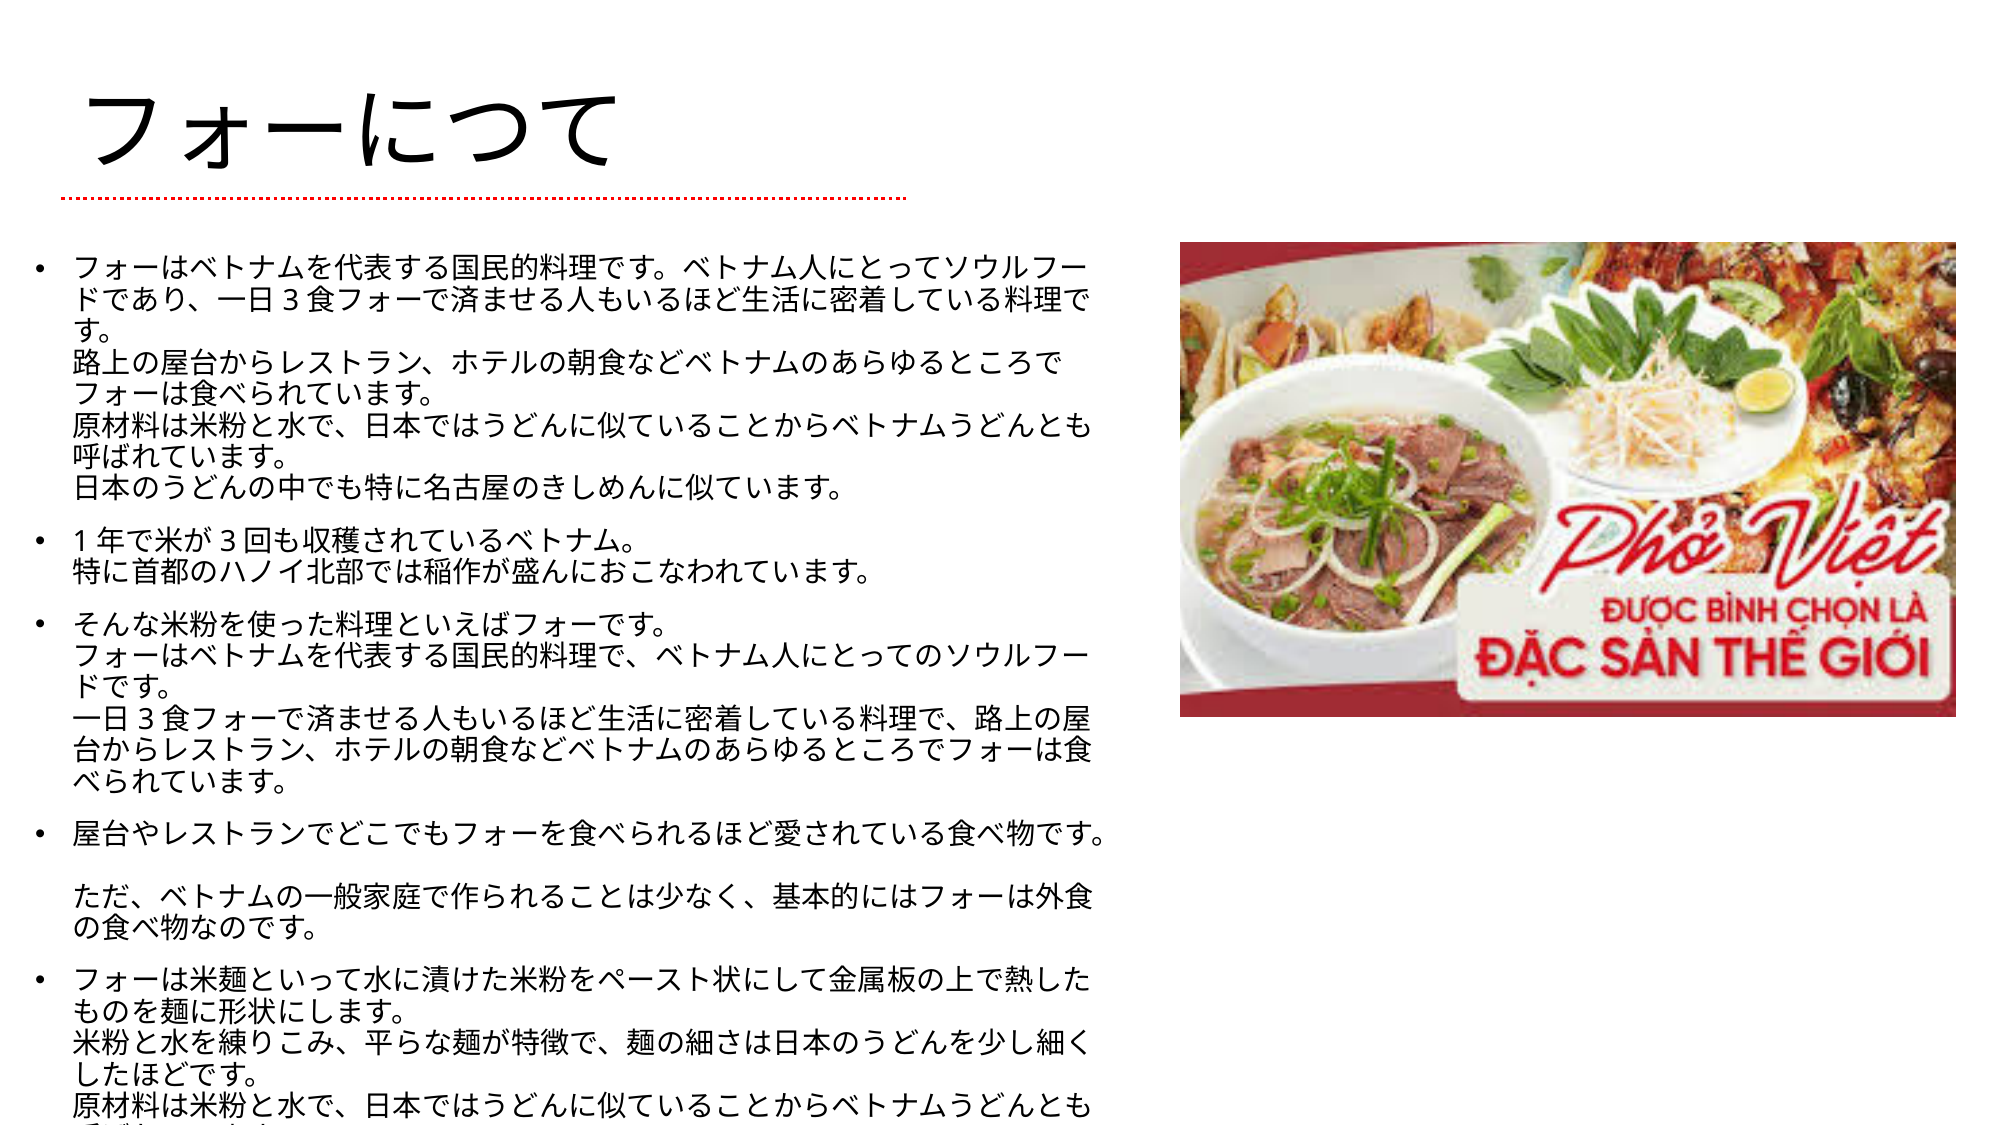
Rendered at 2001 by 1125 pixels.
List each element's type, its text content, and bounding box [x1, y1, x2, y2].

title フォーにつて [61, 24, 1787, 243]
picture [1180, 242, 1956, 718]
list フォーはベトナムを代表する国民的料理です。ベトナム人にとってソウルフードであり、一日3食フォーで済ませる人もいるほど生活に密着している料理です。 路上の屋台からレストラン、ホテルの朝食などベトナムのあらゆるところでフォーは食べられています。 原材料は米粉と水で、日本ではうどんに似ていることからベトナムうどんとも呼ばれています。 日本のうどんの中でも特に名古屋のきしめんに似ています。 1年で米が3回も収穫されているベトナム。 特に首都のハノイ北部では稲作が盛んにおこなわれています。 そんな米粉を使った料理といえばフォーです。 フォーはベトナムを代表する国民的料理で、ベトナム人にとってのソウルフードです。 一日3食フォーで済ませる人もいるほど生活に密着している料理で、路上の屋台からレストラン、ホテルの朝食などベトナムのあらゆるところでフォーは食べられています。 屋台やレストランでどこでもフォーを食べられるほど愛されている食べ物です。 ただ、ベトナムの一般家庭で作られることは少なく、基本的にはフォーは外食の食べ物なのです。 フォーは米麺といって水に漬けた米粉をペースト状にして金属板の上で熱したものを麺に形状にします。 米粉と水を練りこみ、平らな麺が特徴で、麺の細さは日本のうどんを少し細くしたほどです。 原材料は米粉と水で、日本ではうどんに似ていることからベトナムうどんとも呼ばれています。 [23, 242, 1147, 1125]
